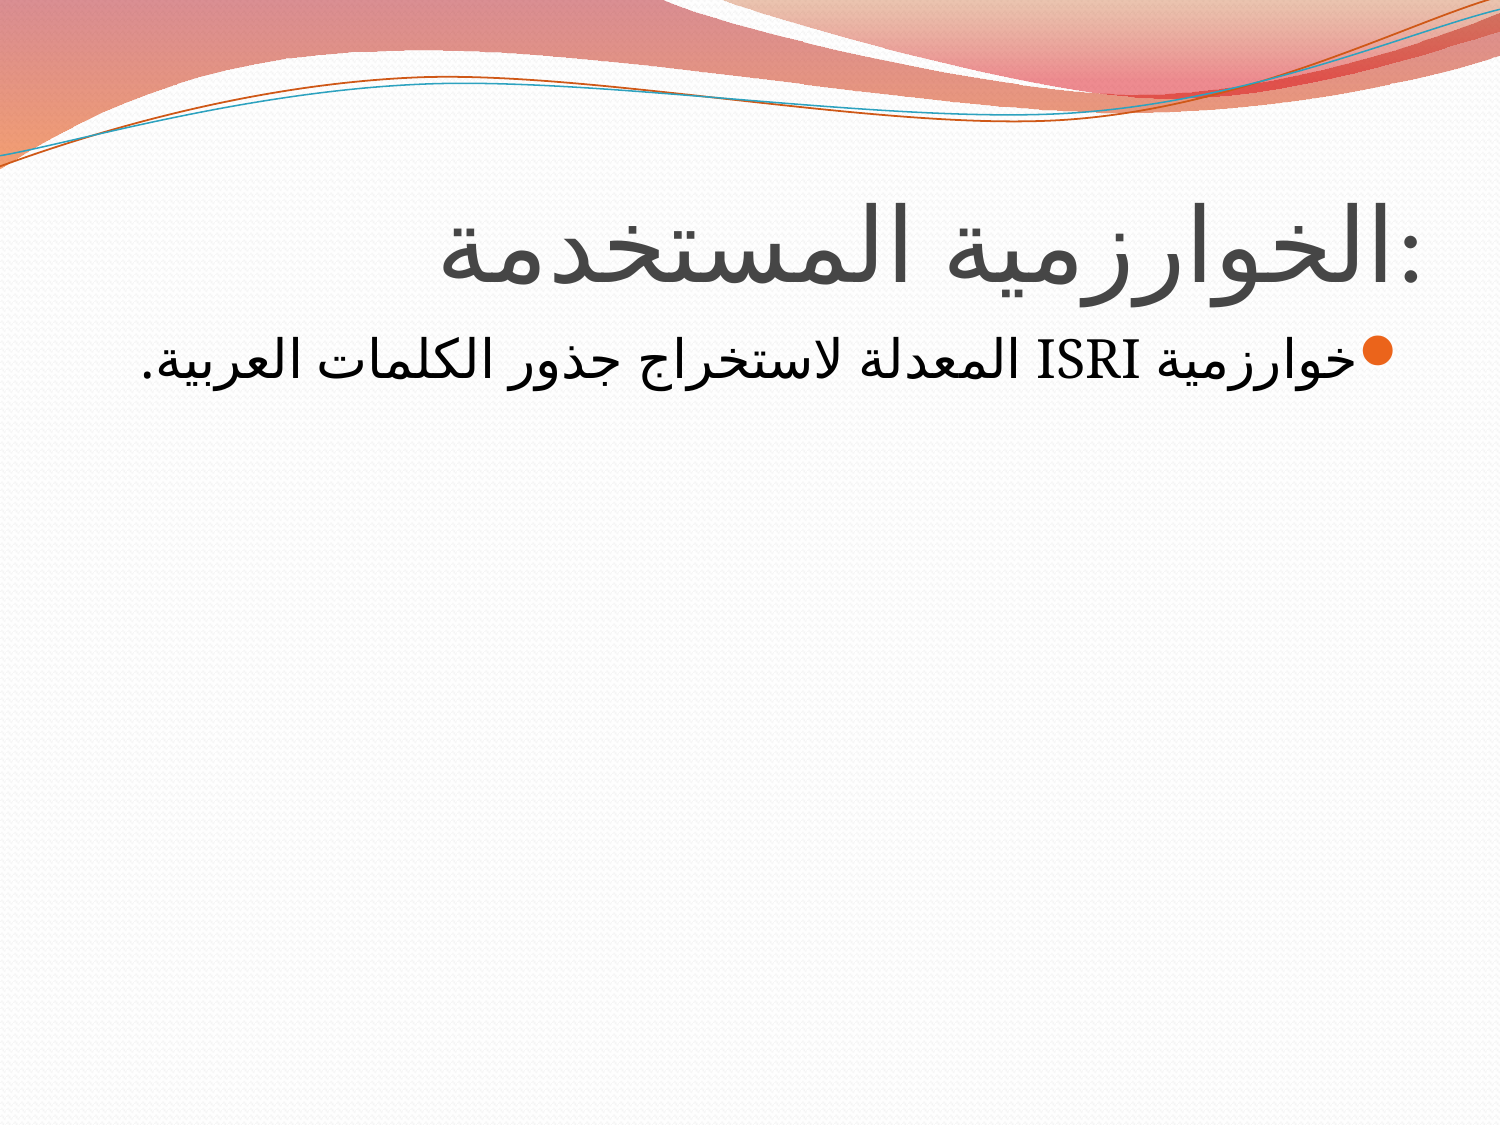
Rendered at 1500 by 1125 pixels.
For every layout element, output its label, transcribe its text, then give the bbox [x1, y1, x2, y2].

list خوارزمية ISRI المعدلة لاستخراج جذور الكلمات العربية. [75, 317, 1425, 1038]
title الخوارزمية المستخدمة: [75, 115, 1425, 303]
